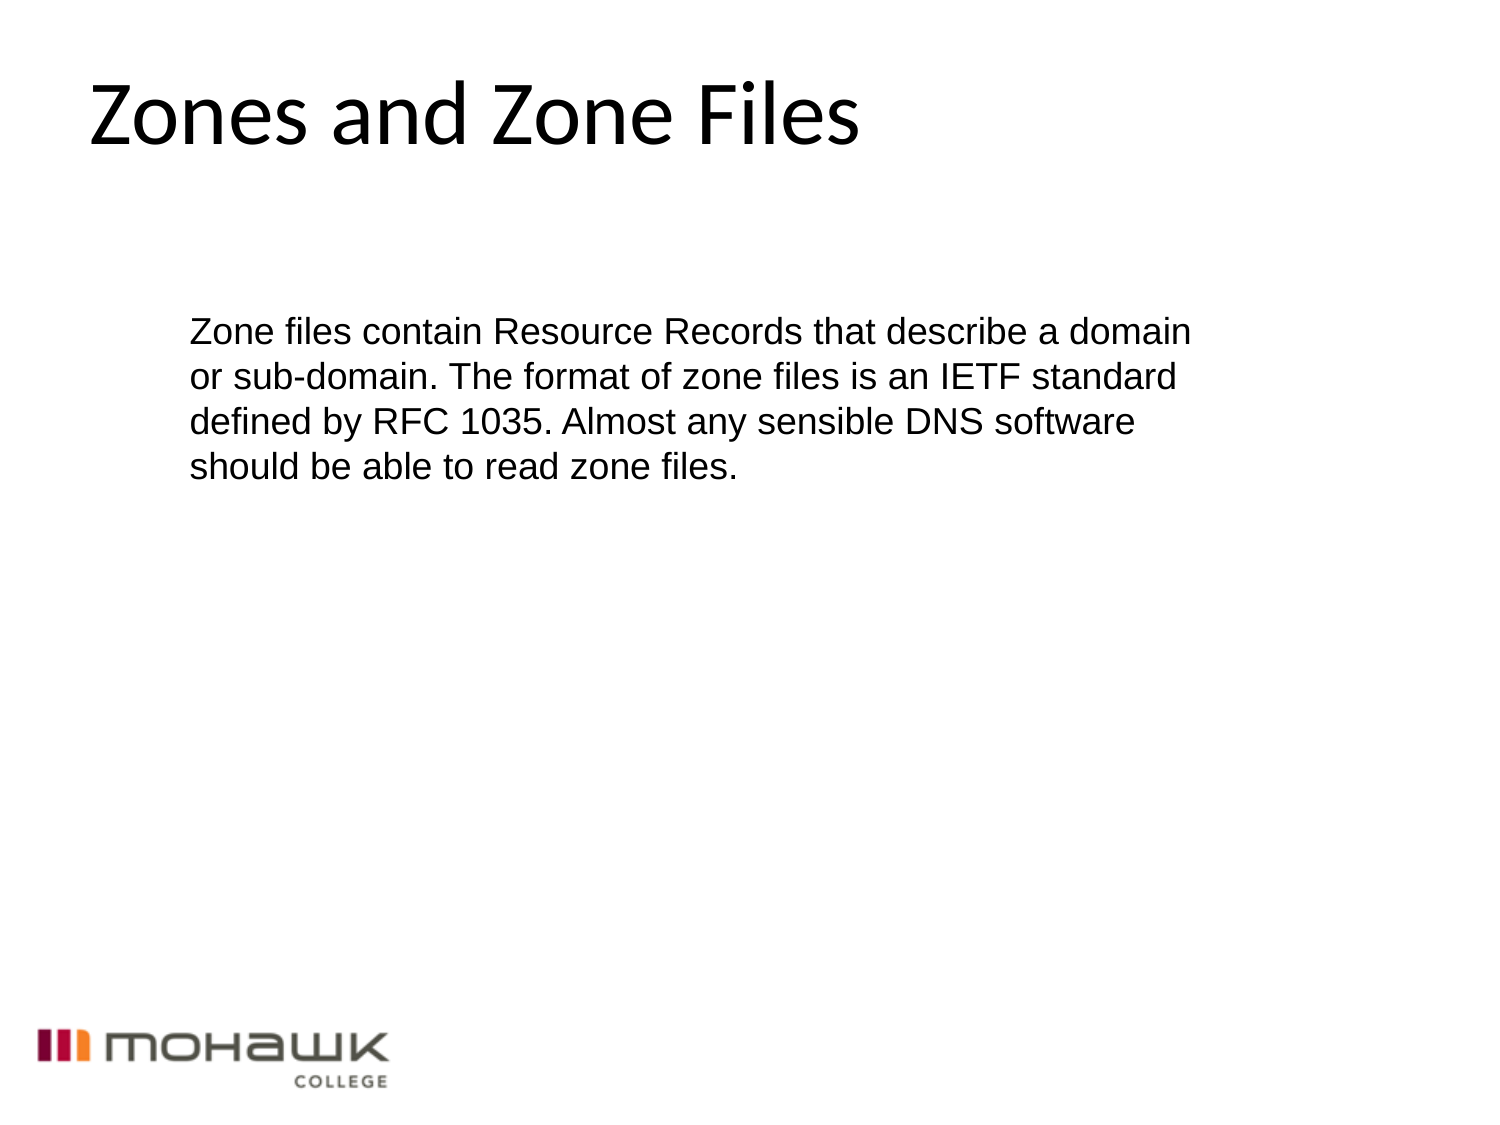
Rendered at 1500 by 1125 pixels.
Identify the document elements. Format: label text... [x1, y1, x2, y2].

text_box Zone files contain Resource Records that describe a domain or sub-domain. The format of zone files is an IETF standard defined by RFC 1035. Almost any sensible DNS software should be able to read zone files. [174, 299, 1250, 495]
title Zones and Zone Files [75, 45, 1425, 233]
picture [5, 1000, 422, 1118]
